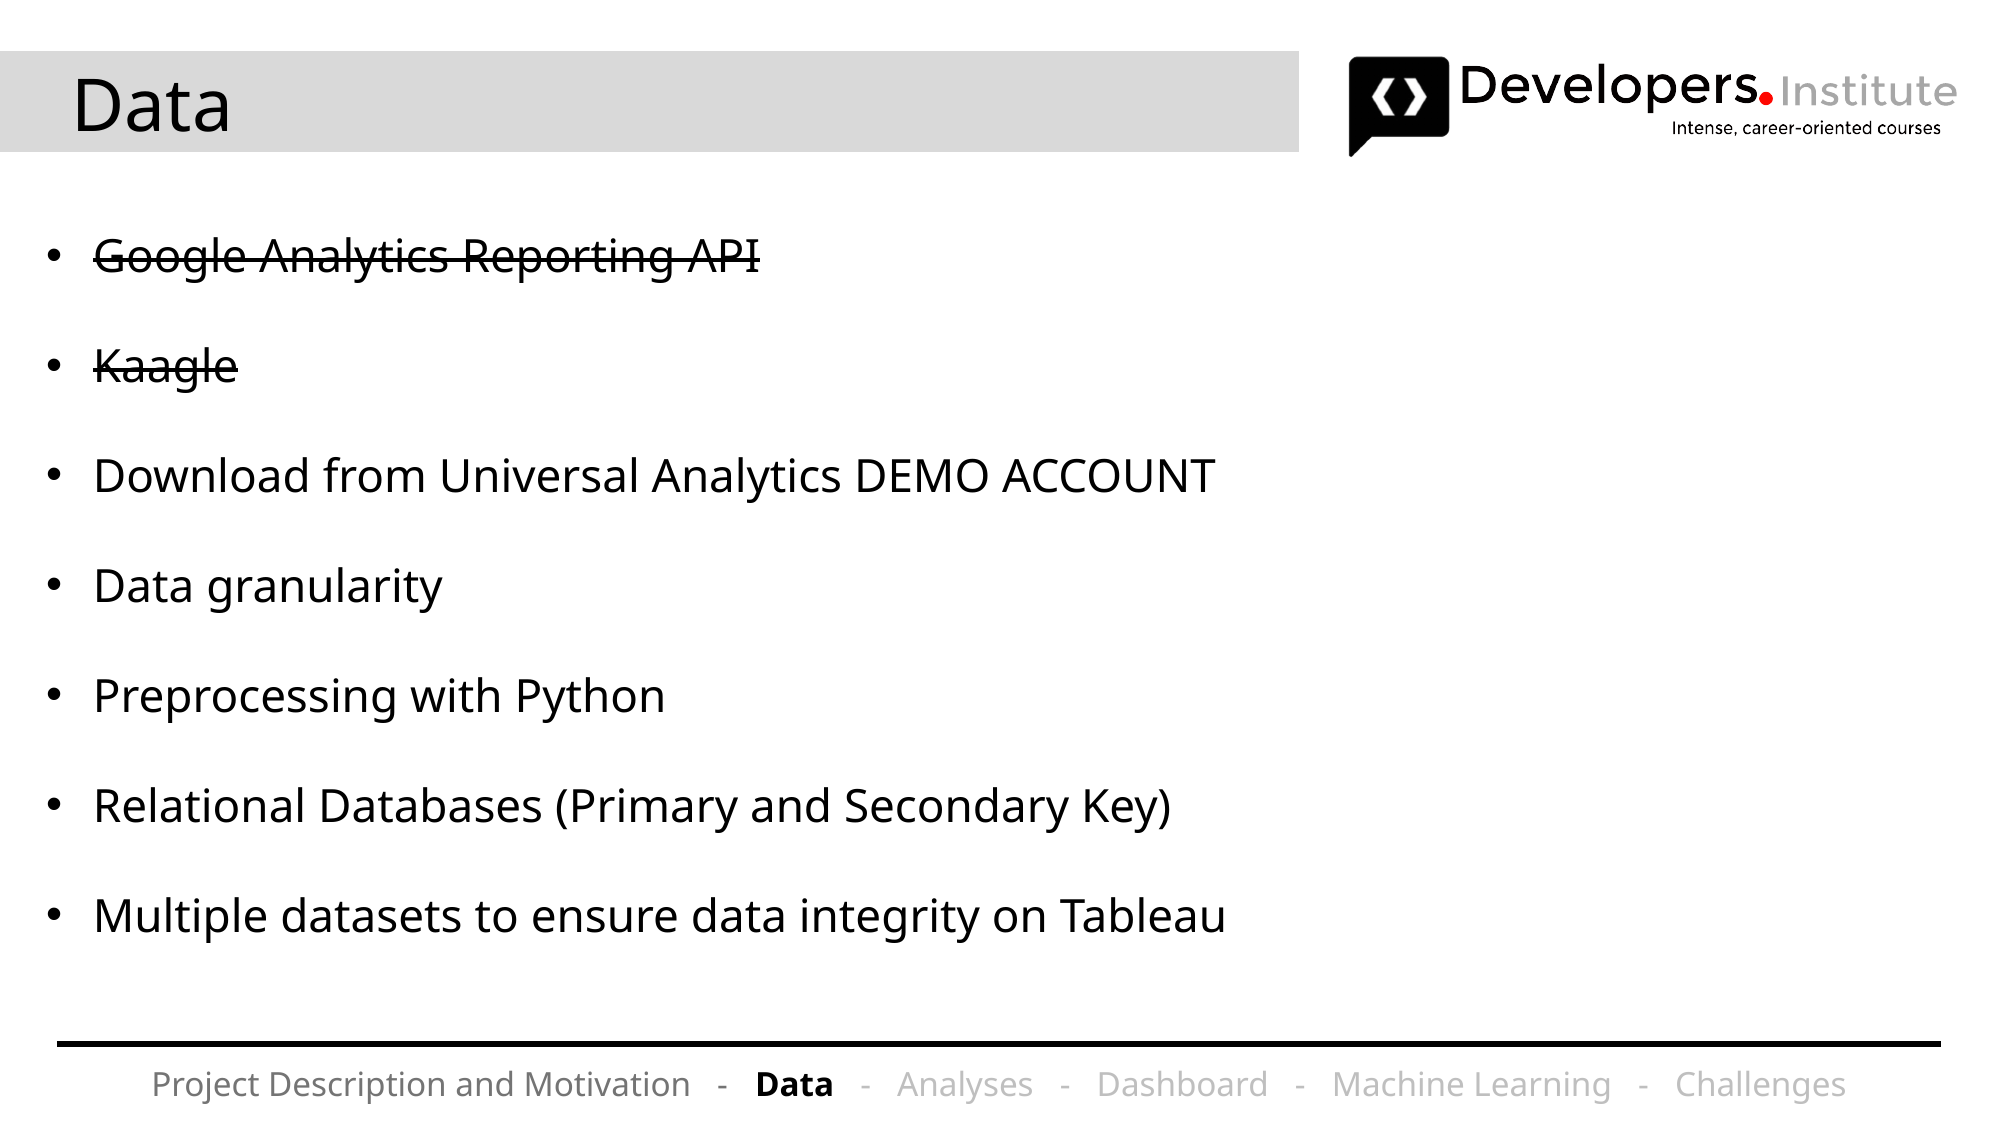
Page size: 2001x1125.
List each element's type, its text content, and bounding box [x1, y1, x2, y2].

picture [1285, 9, 1980, 204]
text_box Data [0, 50, 1285, 153]
text_box Google Analytics Reporting API Kaagle Download from Universal Analytics DEMO ACCOUNT Data granularity Preprocessing with Python Relational Databases (Primary and Secondary Key) Multiple datasets to ensure data integrity on Tableau [31, 219, 1980, 949]
text_box Project Description and Motivation - Data - Analyses - Dashboard - Machine Learning - Challenges [0, 1055, 2000, 1111]
